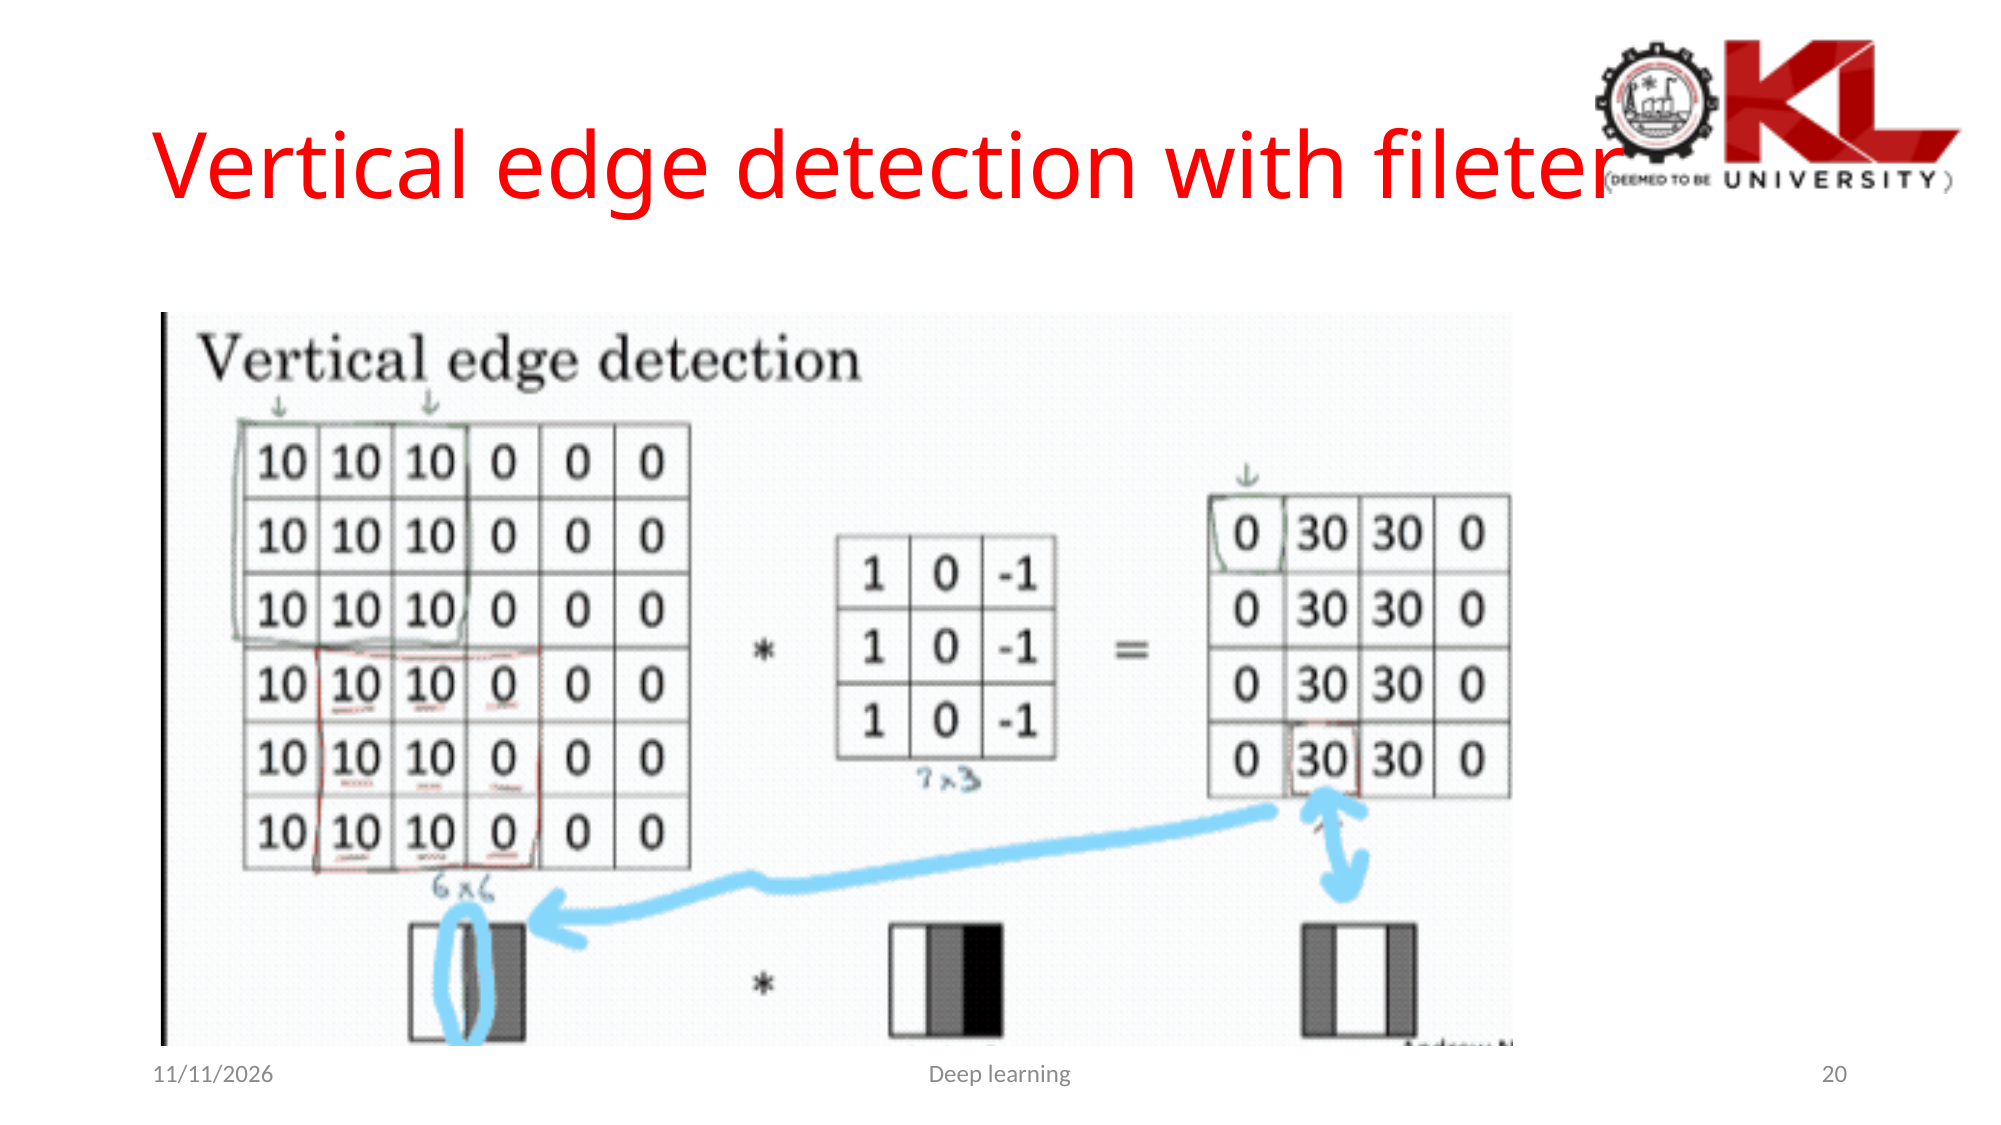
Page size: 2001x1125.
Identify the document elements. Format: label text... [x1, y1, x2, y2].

title Vertical edge detection with fileter [137, 59, 1863, 278]
slide_number 20 [1412, 1042, 1863, 1103]
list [160, 312, 1513, 1046]
picture [1595, 36, 2001, 194]
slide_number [137, 1042, 588, 1103]
footer Deep learning [662, 1046, 1338, 1103]
